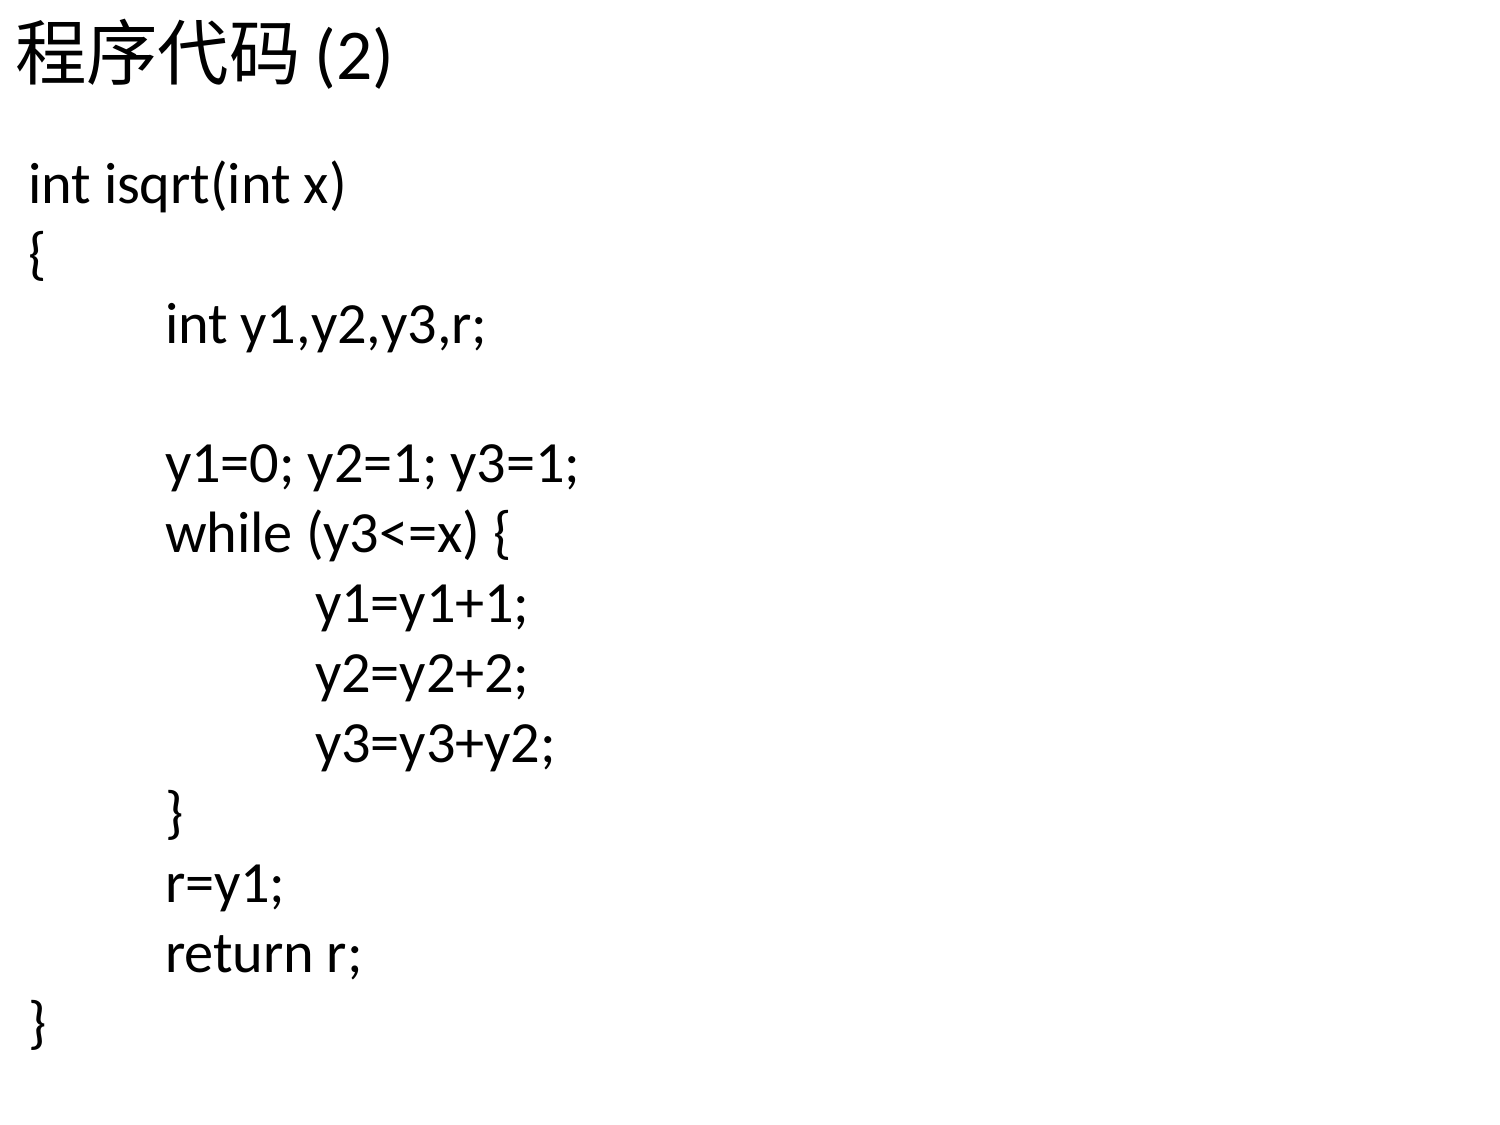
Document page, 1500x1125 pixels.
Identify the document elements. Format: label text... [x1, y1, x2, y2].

title 程序代码(2) [0, 0, 1500, 103]
list int isqrt(int x) { int y1,y2,y3,r; y1=0; y2=1; y3=1; while (y3<=x) { y1=y1+1; y2=y2+2; y3=y3+y2; } r=y1; return r; } [0, 136, 1500, 1125]
